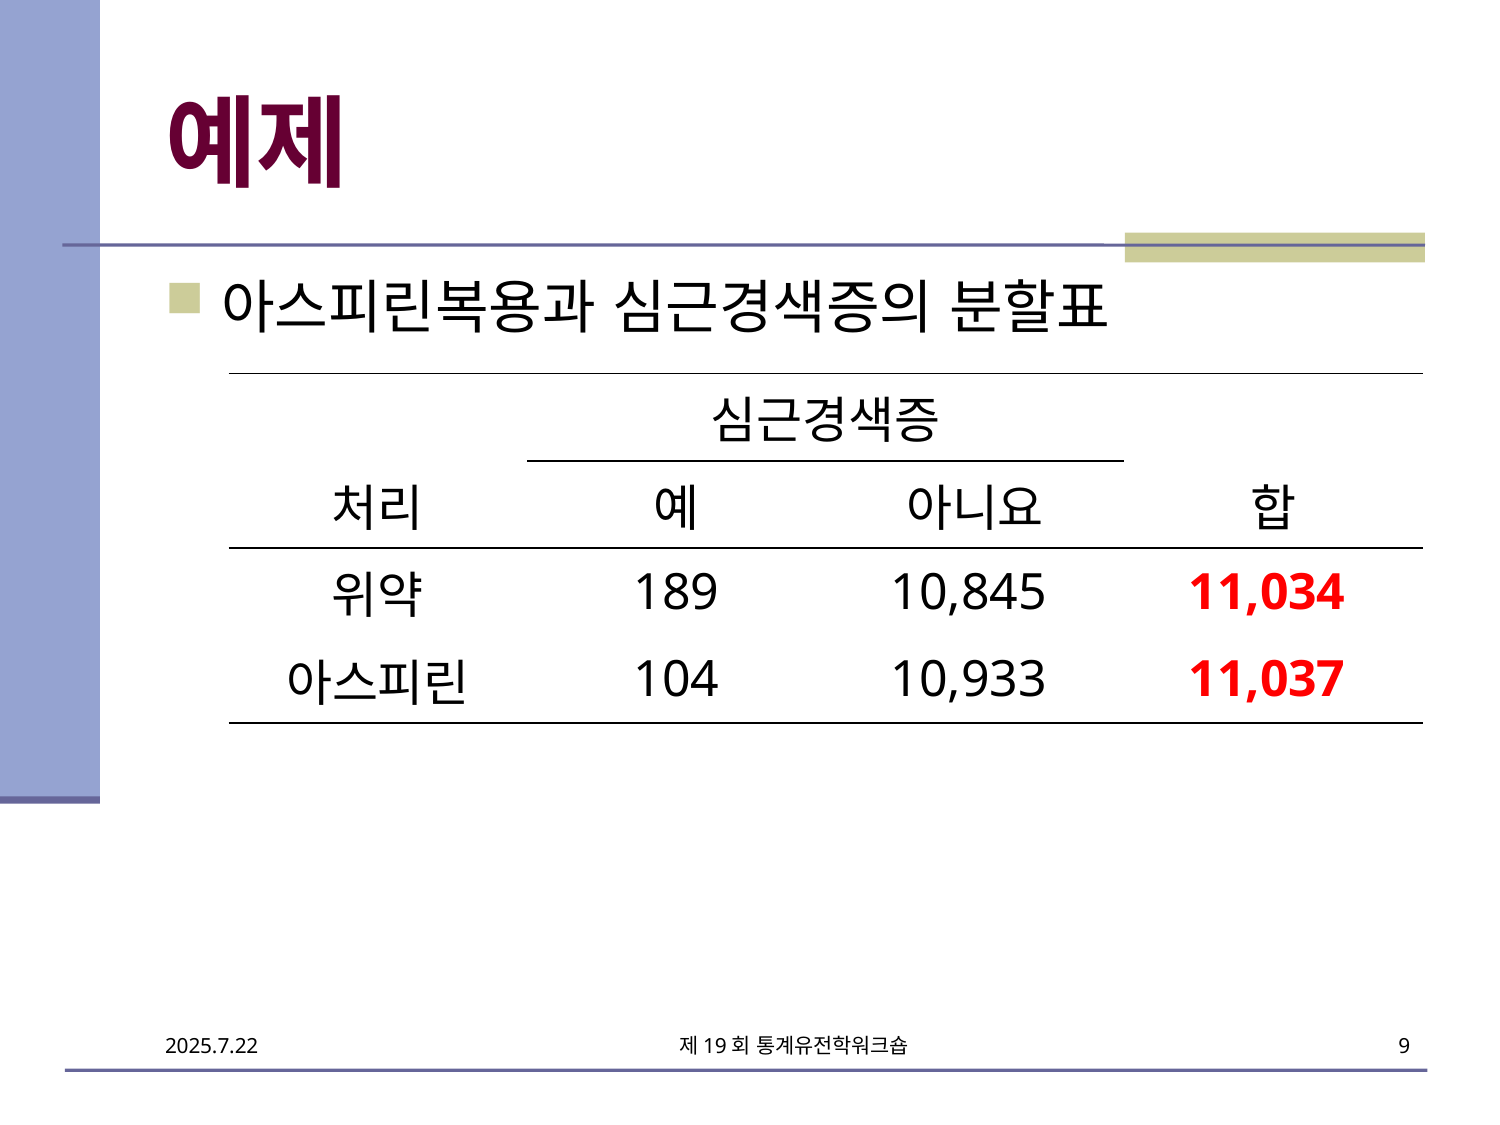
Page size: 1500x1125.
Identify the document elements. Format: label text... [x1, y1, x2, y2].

slide_number 9 [1112, 1024, 1426, 1101]
table_cell 189 [527, 549, 826, 636]
table_cell 10,933 [826, 636, 1124, 722]
table_cell 아니요 [826, 462, 1124, 547]
table_cell 11,037 [1124, 636, 1423, 722]
table_cell 104 [527, 636, 826, 722]
table_header 심근경색증 [229, 374, 1423, 461]
table_cell 아스피린 [229, 636, 527, 722]
table_cell 합 [1124, 461, 1423, 547]
table_cell 예 [527, 462, 826, 547]
footer 제19회 통계유전학워크숍 [549, 1024, 1038, 1101]
table_cell 11,034 [1124, 549, 1423, 636]
table_cell 10,845 [826, 549, 1124, 636]
list 아스피린복용과 심근경색증의 분할표 [150, 262, 1424, 1006]
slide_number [149, 1025, 476, 1101]
title 예제 [150, 45, 1425, 234]
table_cell 위약 [229, 549, 527, 636]
table_cell 처리 [229, 461, 527, 547]
